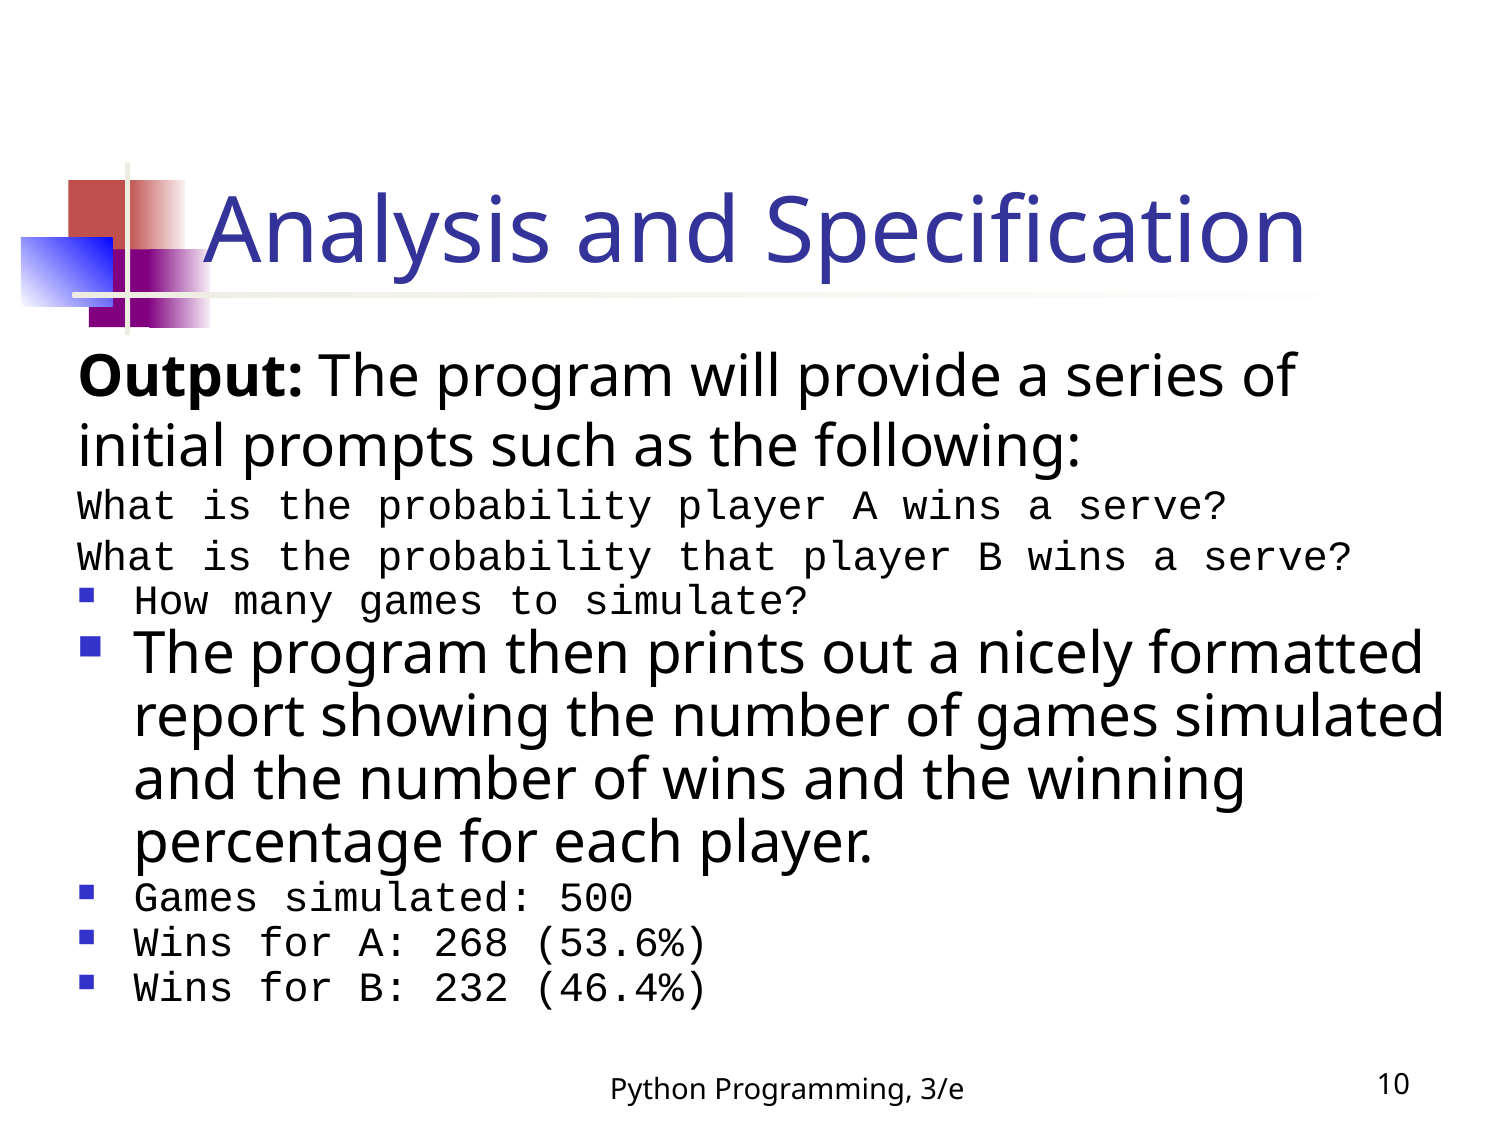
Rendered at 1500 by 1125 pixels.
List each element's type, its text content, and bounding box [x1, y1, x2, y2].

text_box Output: The program will provide a series of initial prompts such as the following: What is the probability player A wins a serve? What is the probability that player B wins a serve? How many games to simulate? The program then prints out a nicely formatted report showing the number of games simulated and the number of wins and the winning percentage for each player. Games simulated: 500 Wins for A: 268 (53.6%) Wins for B: 232 (46.4%) [62, 331, 1469, 1006]
text_box Analysis and Specification [188, 101, 1467, 289]
text_box 1 [1112, 1037, 1425, 1113]
text_box Python Programming, 3/e [549, 1037, 1025, 1113]
